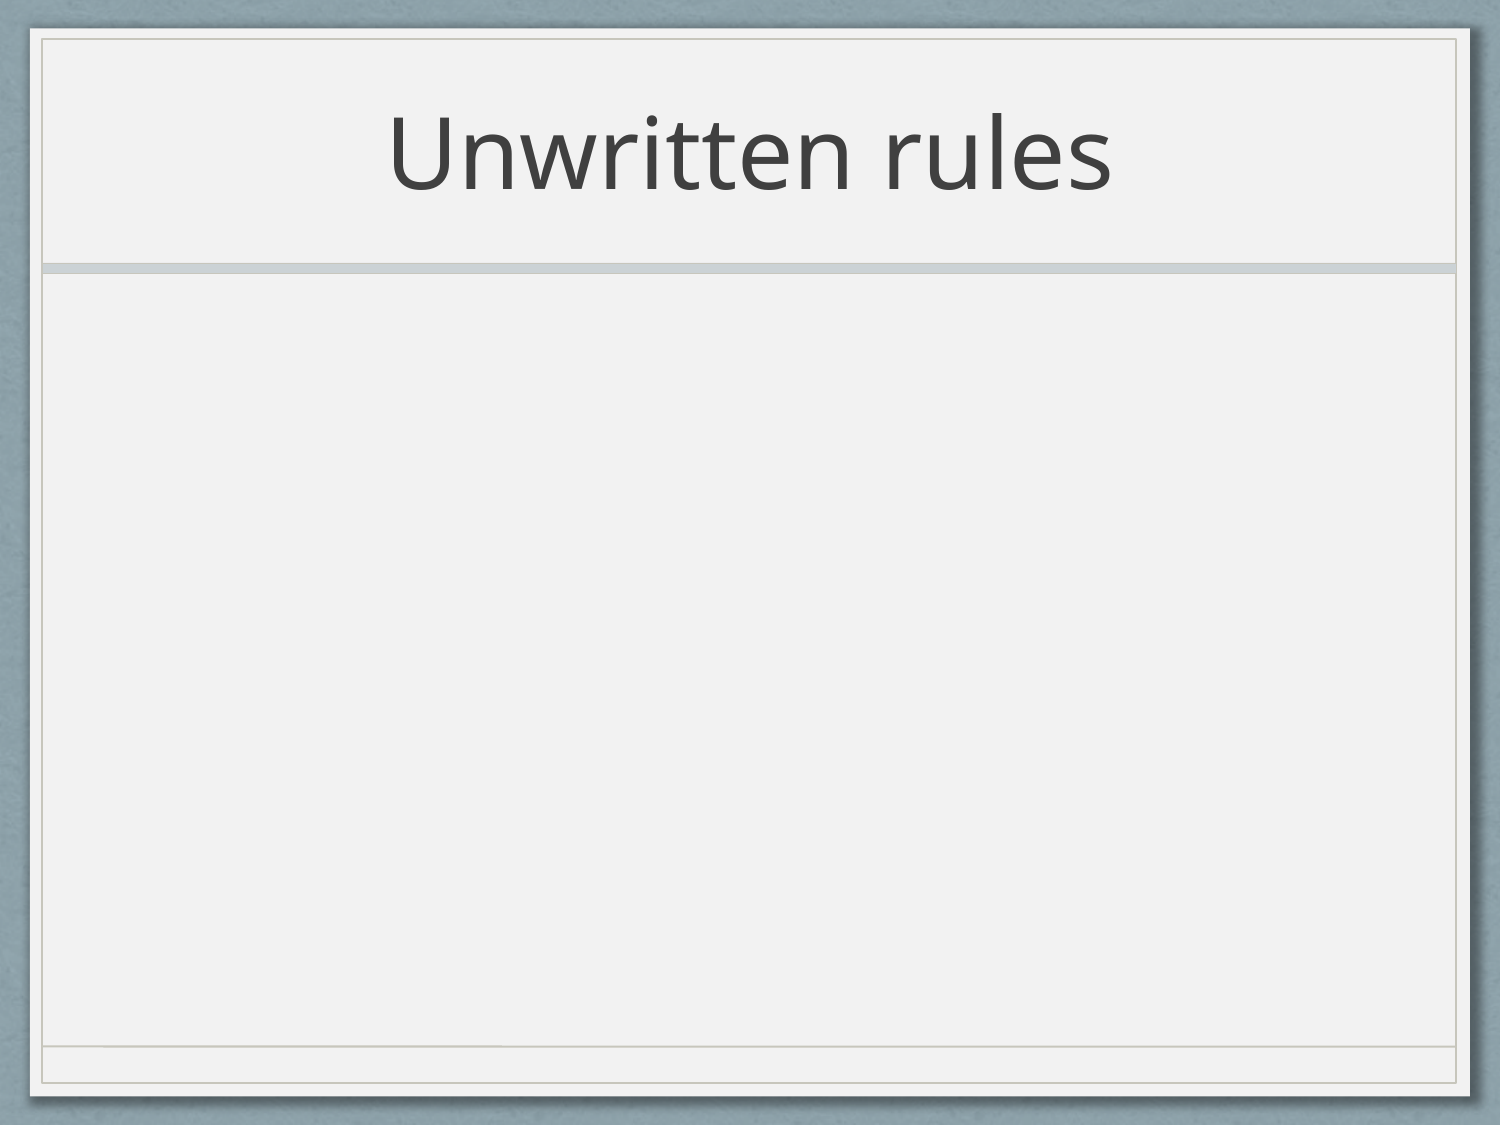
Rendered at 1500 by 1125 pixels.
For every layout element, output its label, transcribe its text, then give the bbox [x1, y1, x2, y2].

title Unwritten rules [147, 40, 1353, 260]
